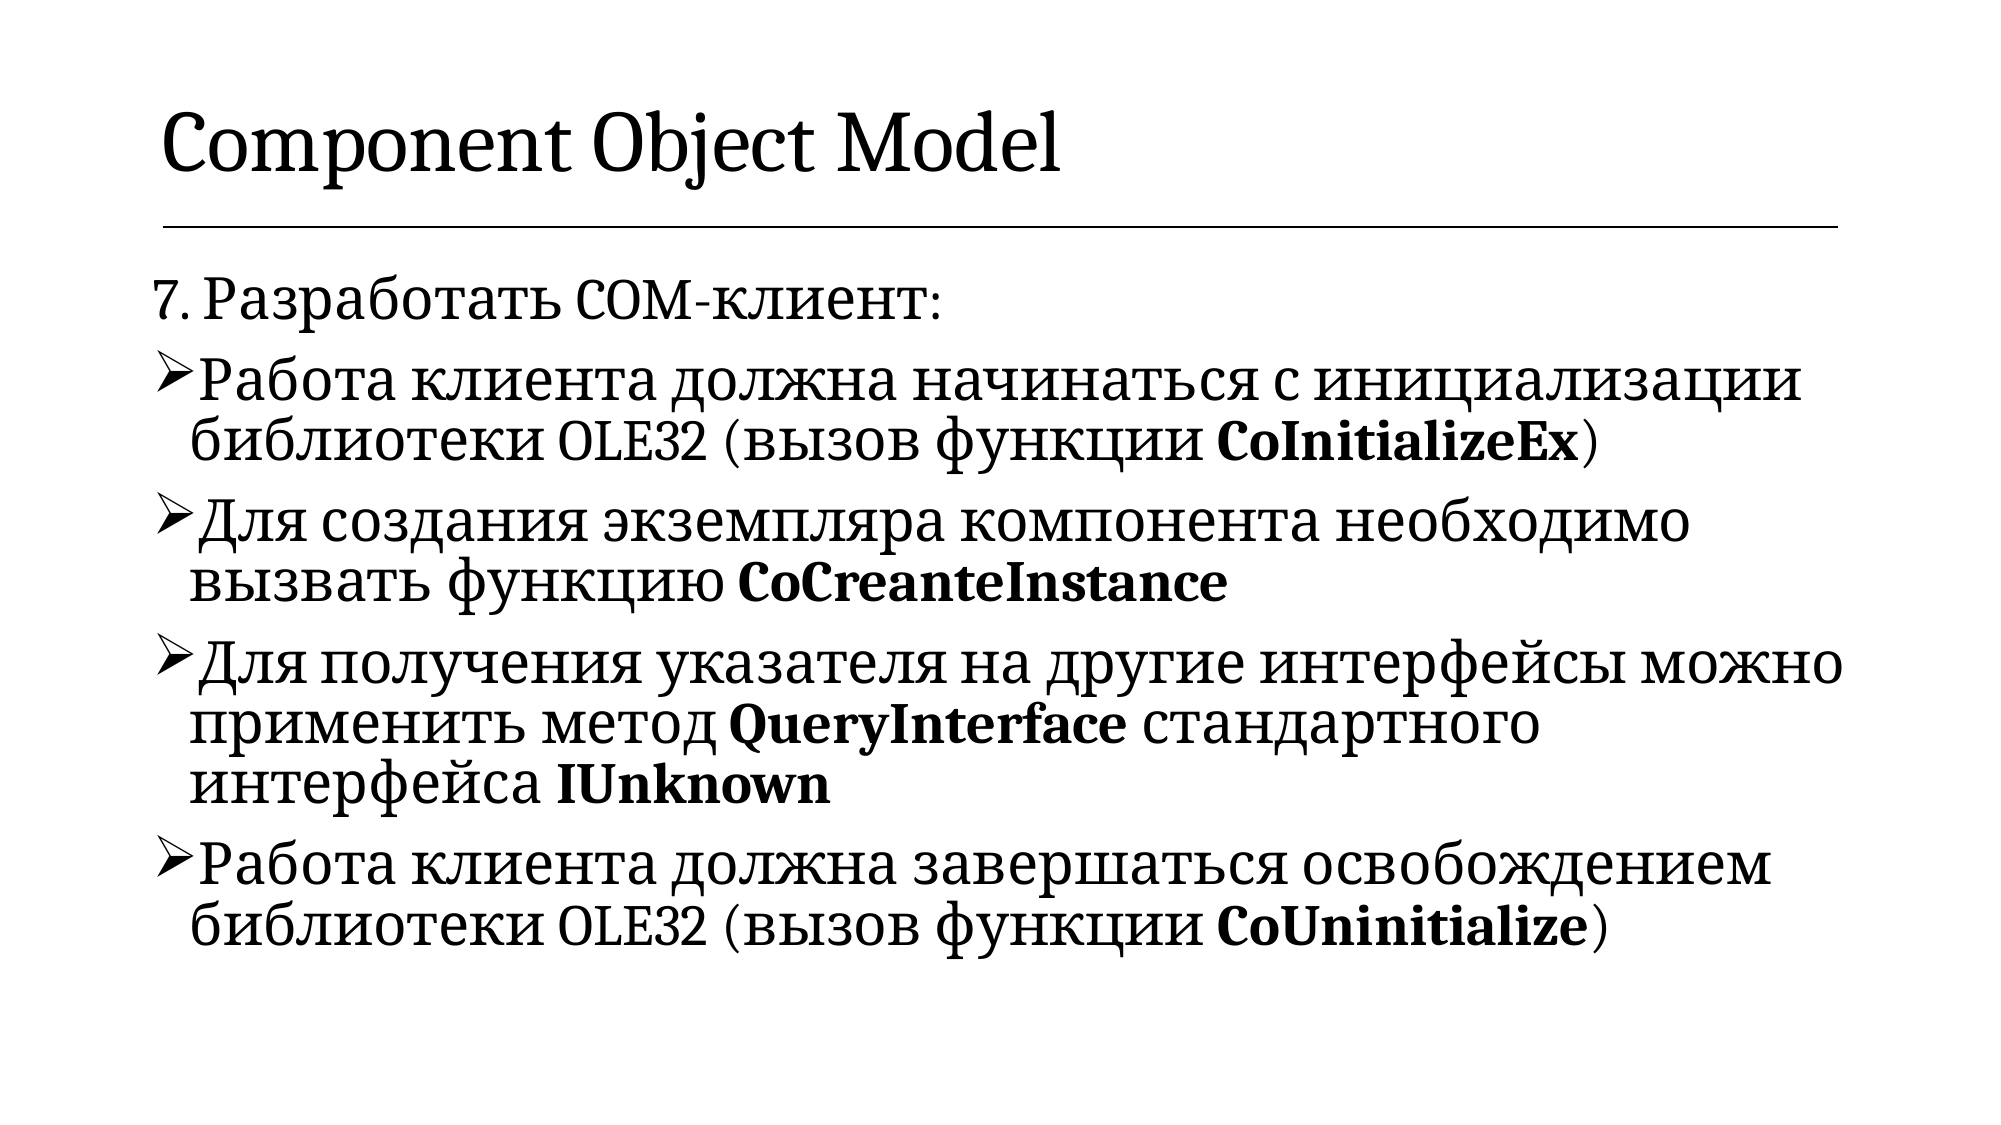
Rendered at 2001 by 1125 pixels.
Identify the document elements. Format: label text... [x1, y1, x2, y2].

table_header Component Object Model [163, 60, 1838, 226]
list 7. Разработать COM-клиент: Работа клиента должна начинаться с инициализации библиотеки OLE32 (вызов функции CoInitializeEx) Для создания экземпляра компонента необходимо вызвать функцию CoCreanteInstance Для получения указателя на другие интерфейсы можно применить метод QueryInterface стандартного интерфейса IUnknown Работа клиента должна завершаться освобождением библиотеки OLE32 (вызов функции CoUninitialize) [137, 263, 1904, 1104]
